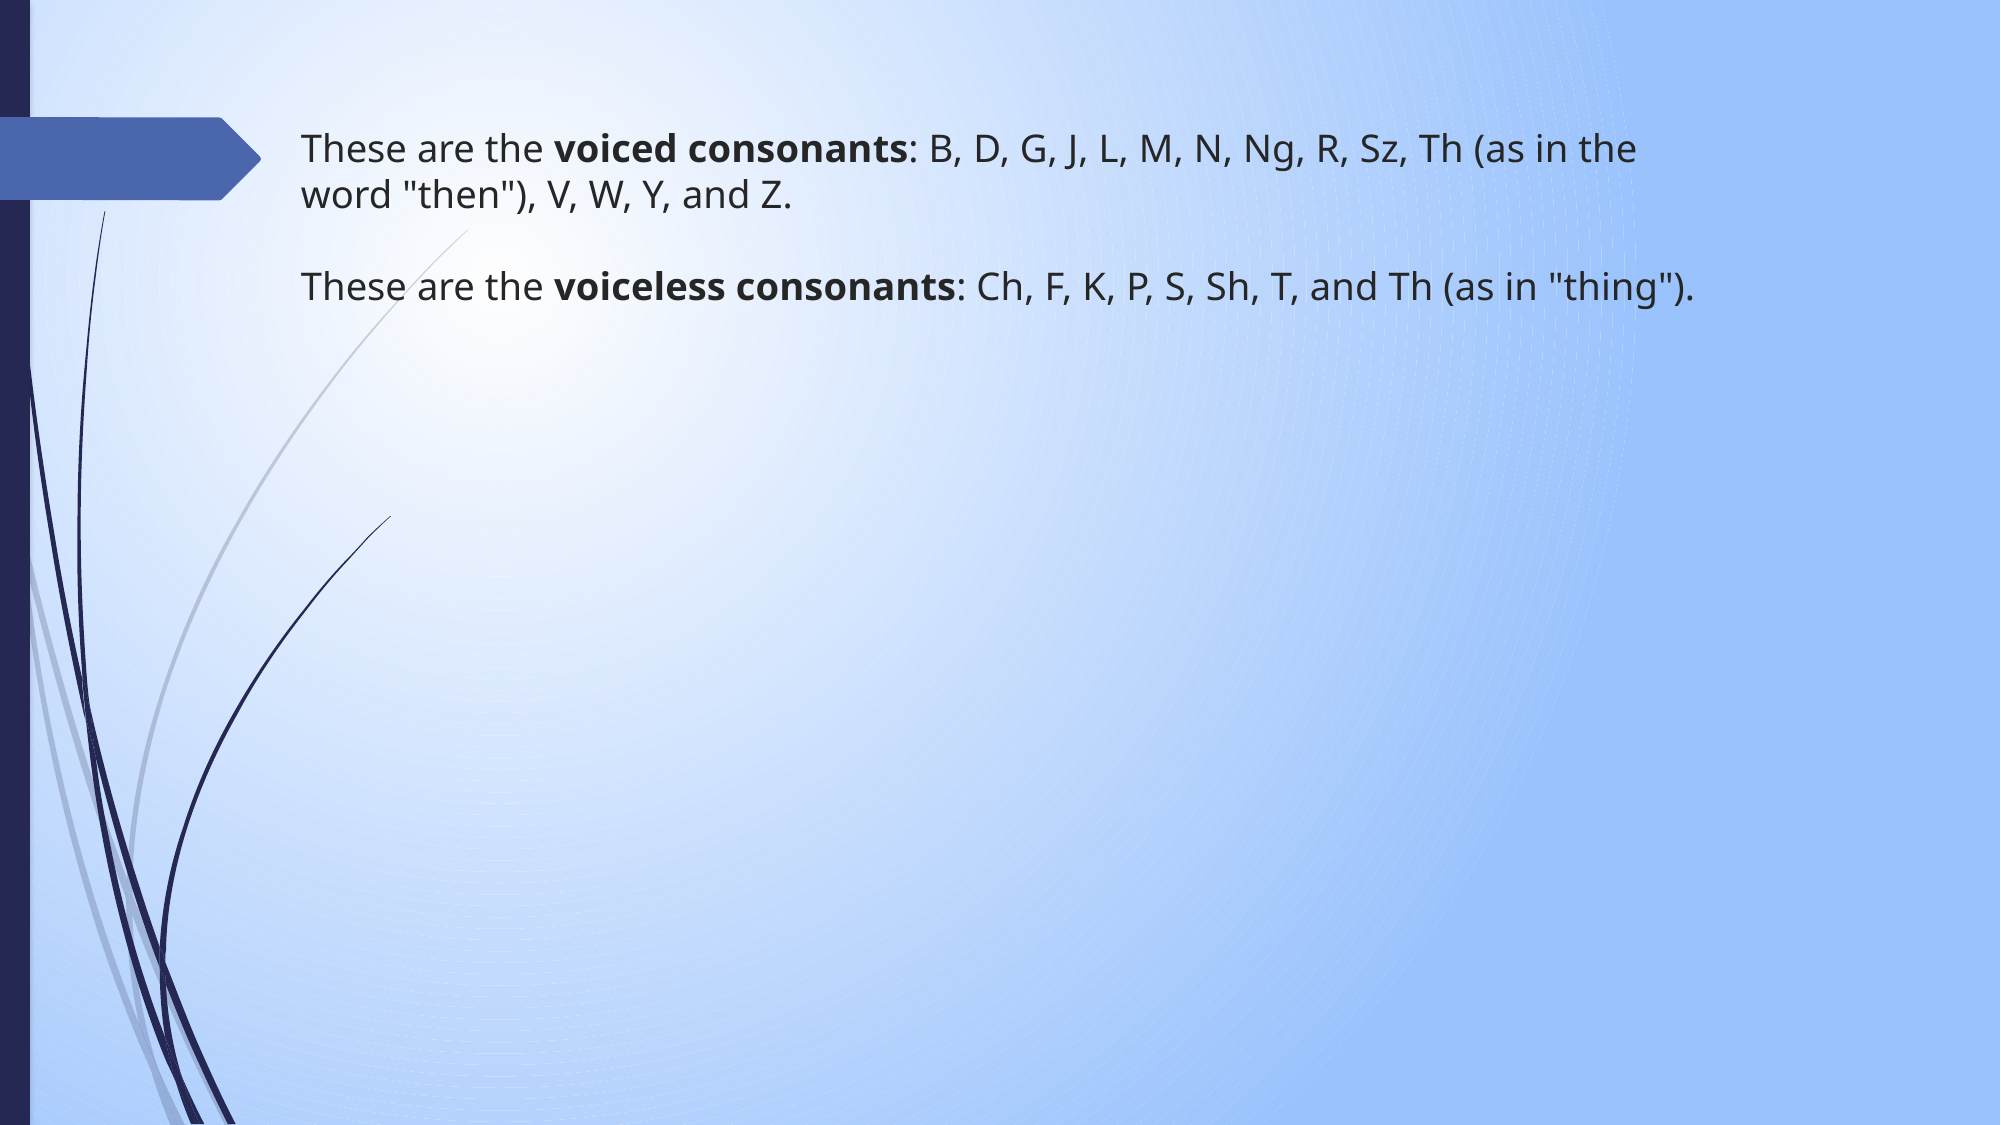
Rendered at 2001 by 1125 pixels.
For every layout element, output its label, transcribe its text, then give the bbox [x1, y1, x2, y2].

title These are the voiced consonants: B, D, G, J, L, M, N, Ng, R, Sz, Th (as in the word "then"), V, W, Y, and Z. These are the voiceless consonants: Ch, F, K, P, S, Sh, T, and Th (as in "thing"). [285, 117, 1748, 328]
